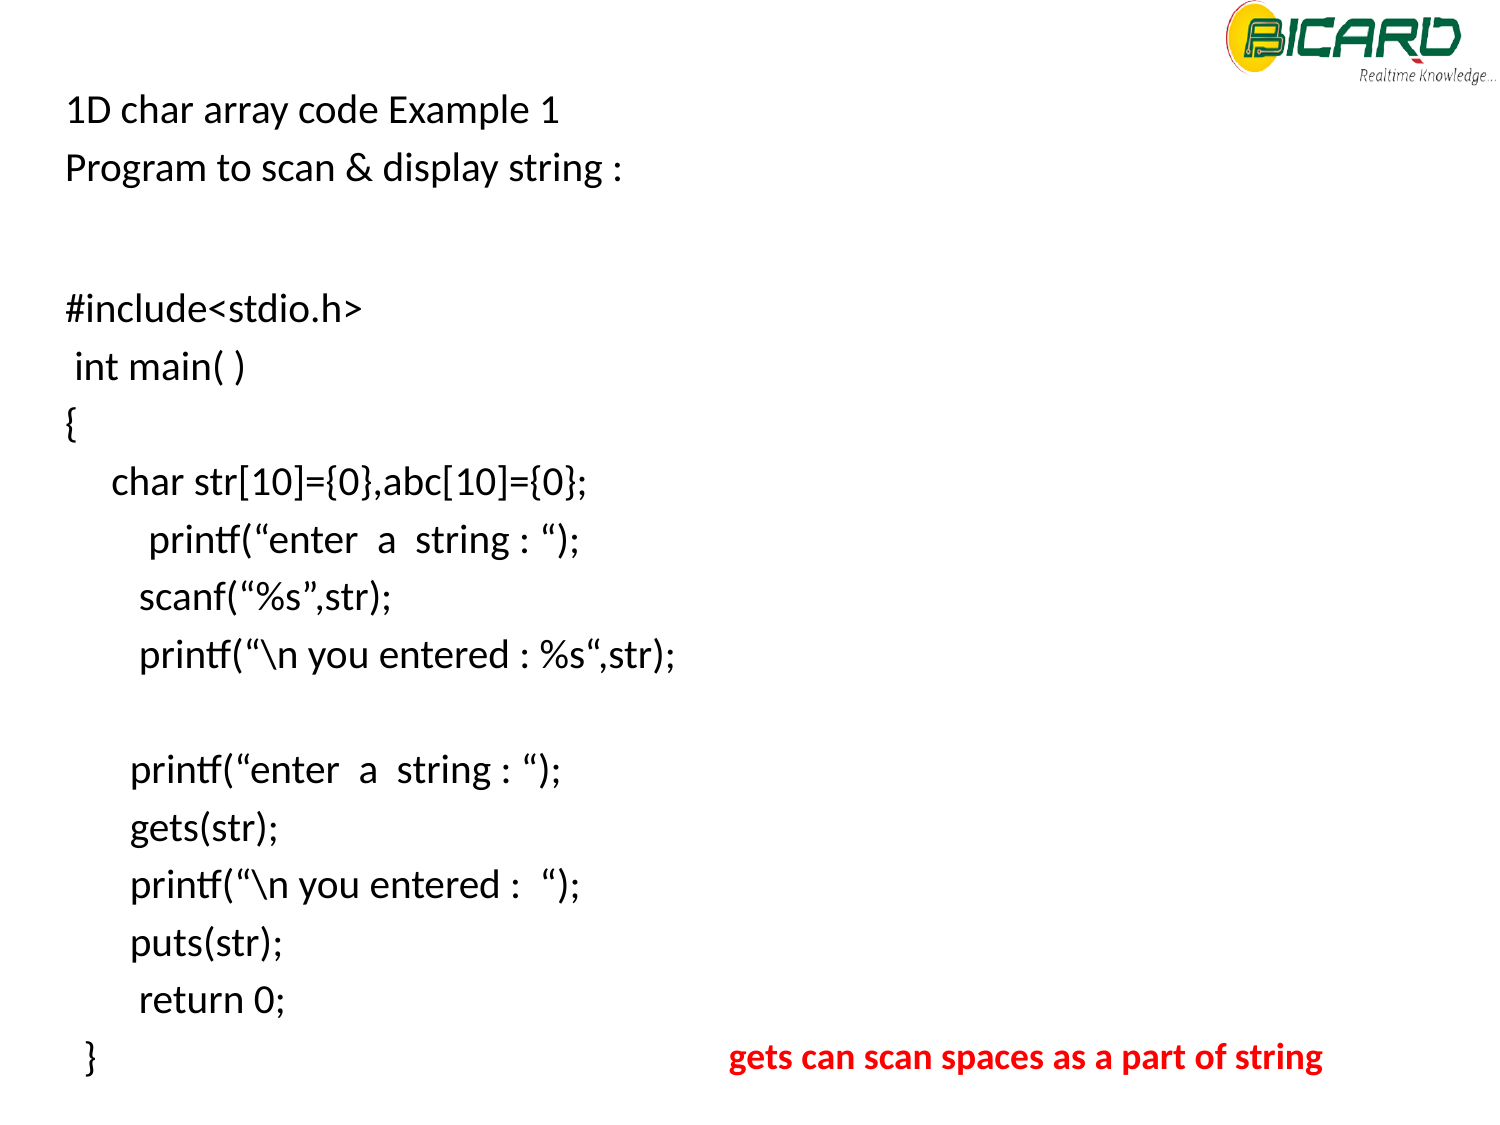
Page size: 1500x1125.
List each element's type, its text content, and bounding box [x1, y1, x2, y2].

picture [1224, 0, 1500, 88]
text_box gets can scan spaces as a part of string [714, 1024, 1348, 1085]
list 1D char array code Example 1 Program to scan & display string : #include<stdio.h> int main( ) { char str[10]={0},abc[10]={0}; printf(“enter a string : “); scanf(“%s”,str); printf(“\n you entered : %s“,str); printf(“enter a string : “); gets(str); printf(“\n you entered : “); puts(str); return 0; } [50, 75, 1425, 1088]
